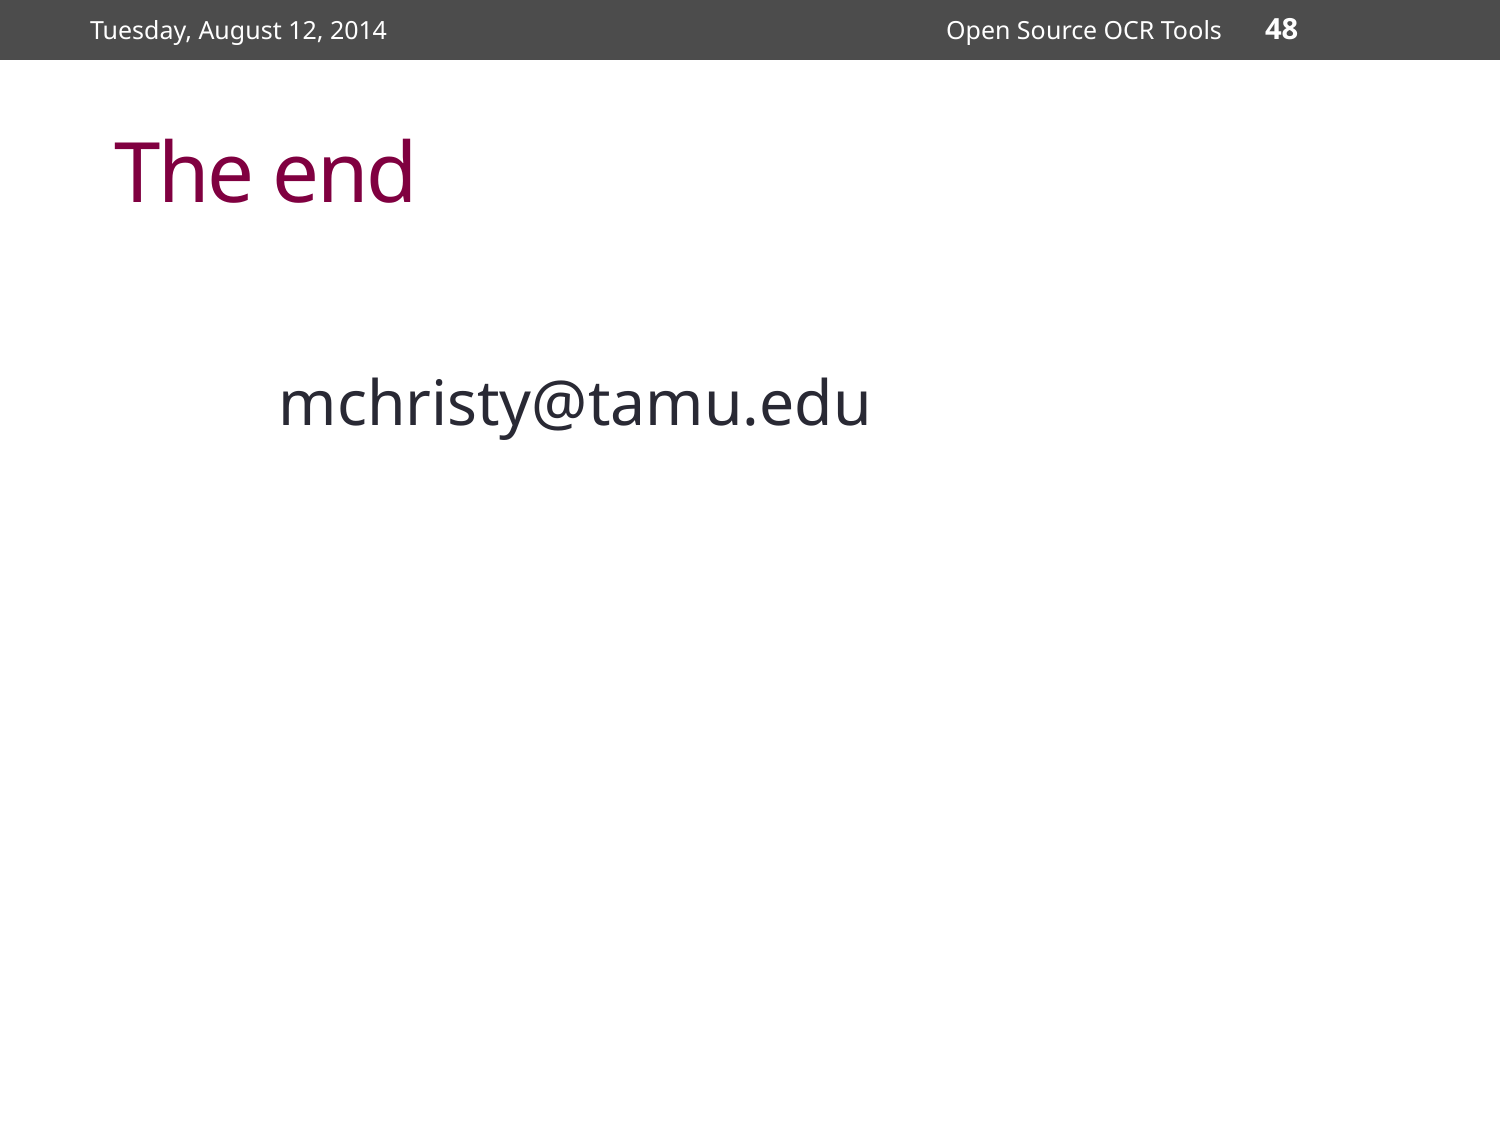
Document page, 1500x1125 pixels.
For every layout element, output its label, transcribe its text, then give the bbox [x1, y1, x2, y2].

list mchristy@tamu.edu [75, 262, 1425, 1063]
slide_number 48 [1250, 3, 1425, 57]
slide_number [75, 3, 550, 57]
footer Open Source OCR Tools [562, 3, 1238, 57]
title The end [99, 75, 1167, 262]
